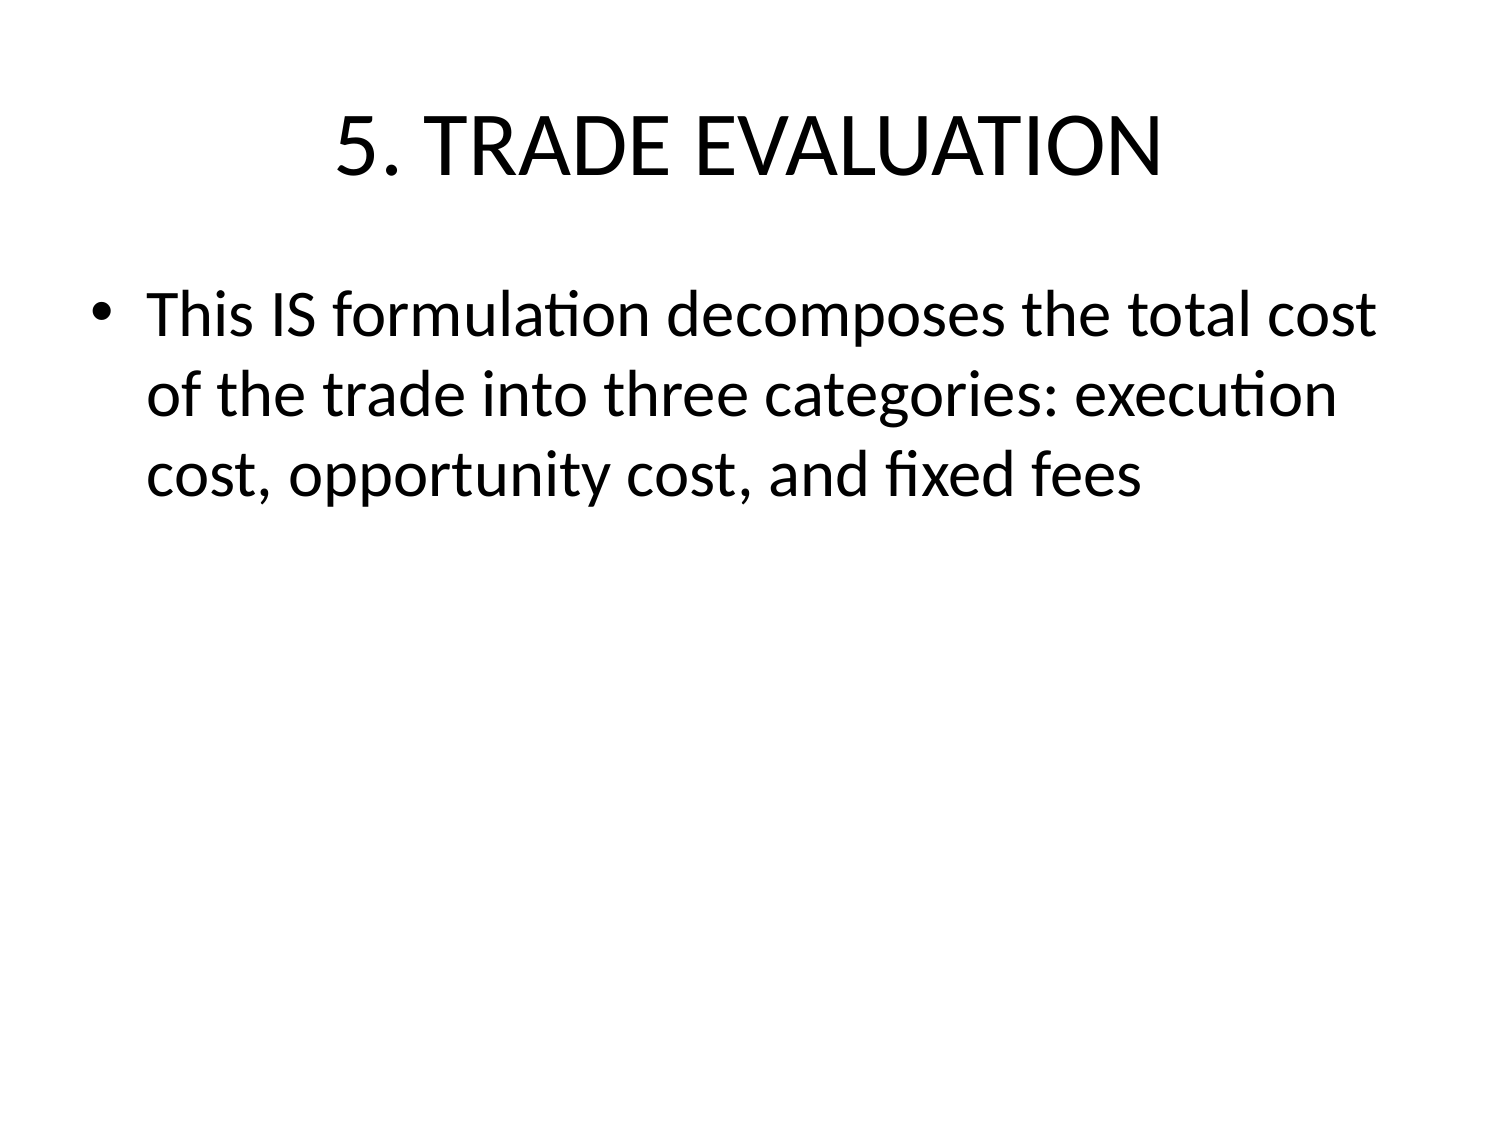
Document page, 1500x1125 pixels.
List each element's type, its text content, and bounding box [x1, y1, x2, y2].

list This IS formulation decomposes the total cost of the trade into three categories: execution cost, opportunity cost, and fixed fees [75, 262, 1425, 1005]
title 5. TRADE EVALUATION [75, 45, 1425, 233]
